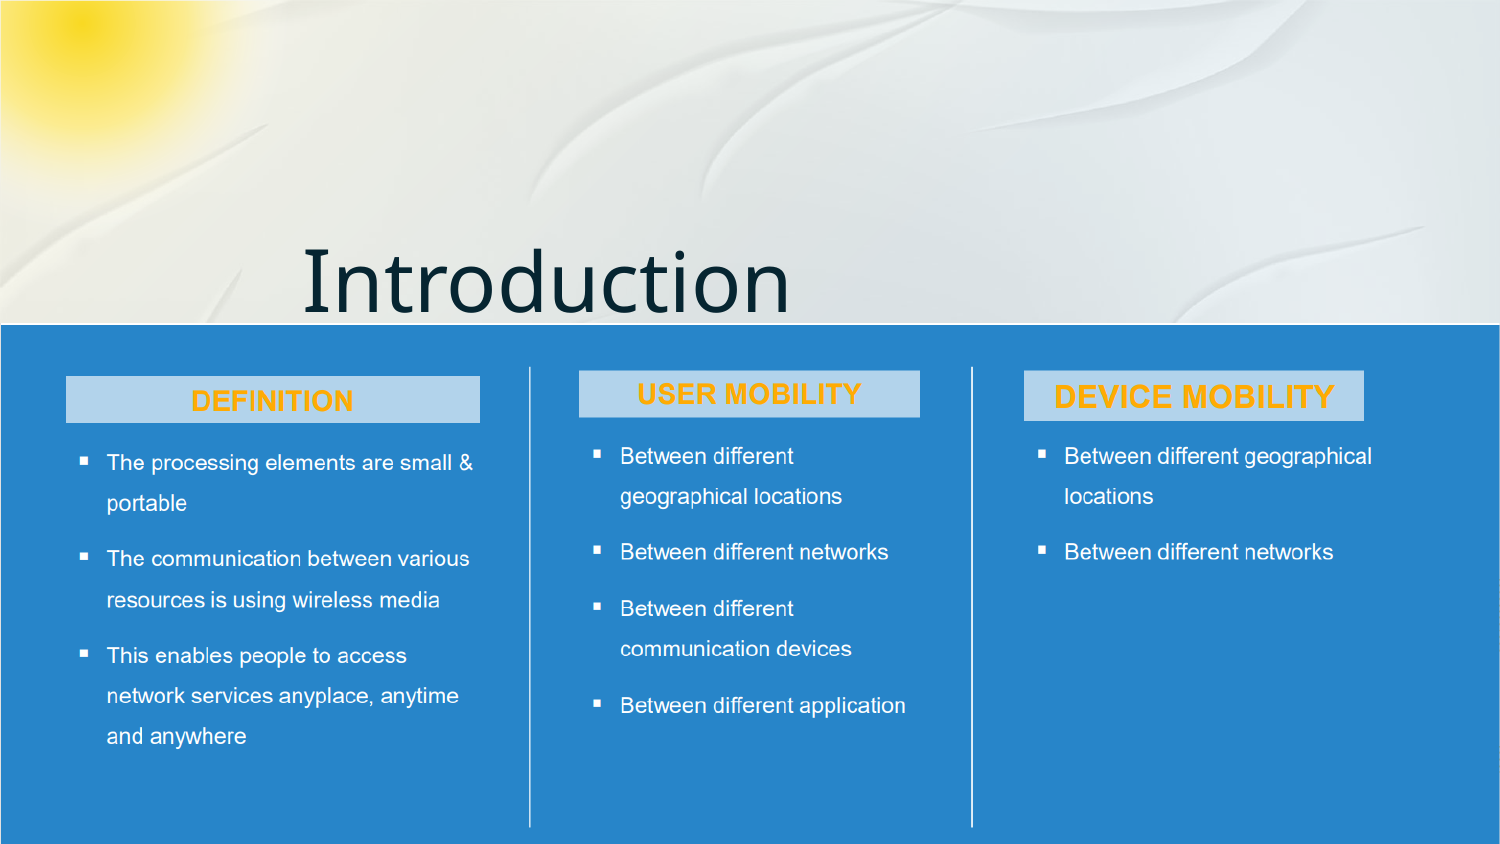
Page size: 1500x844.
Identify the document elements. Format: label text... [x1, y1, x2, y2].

title Introduction [117, 225, 794, 321]
picture [0, 323, 1500, 844]
